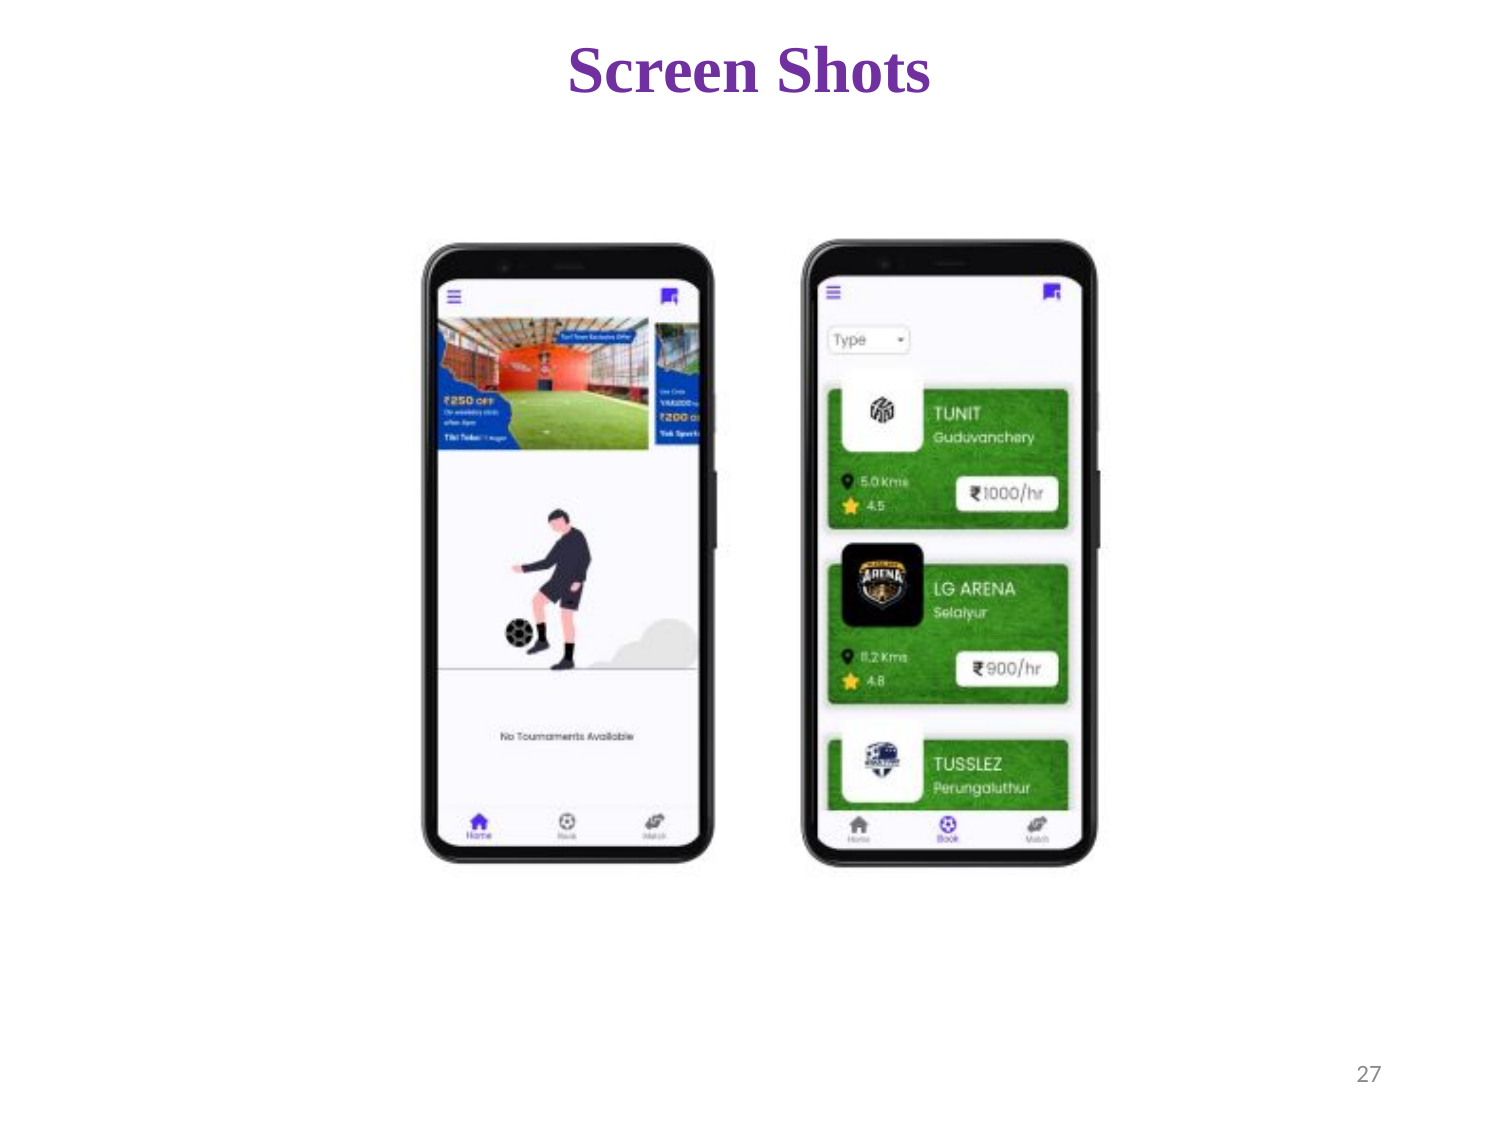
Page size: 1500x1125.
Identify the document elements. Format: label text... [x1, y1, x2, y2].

picture [412, 209, 1114, 883]
title Screen Shots [103, 27, 1397, 115]
slide_number 27 [1059, 1042, 1397, 1103]
